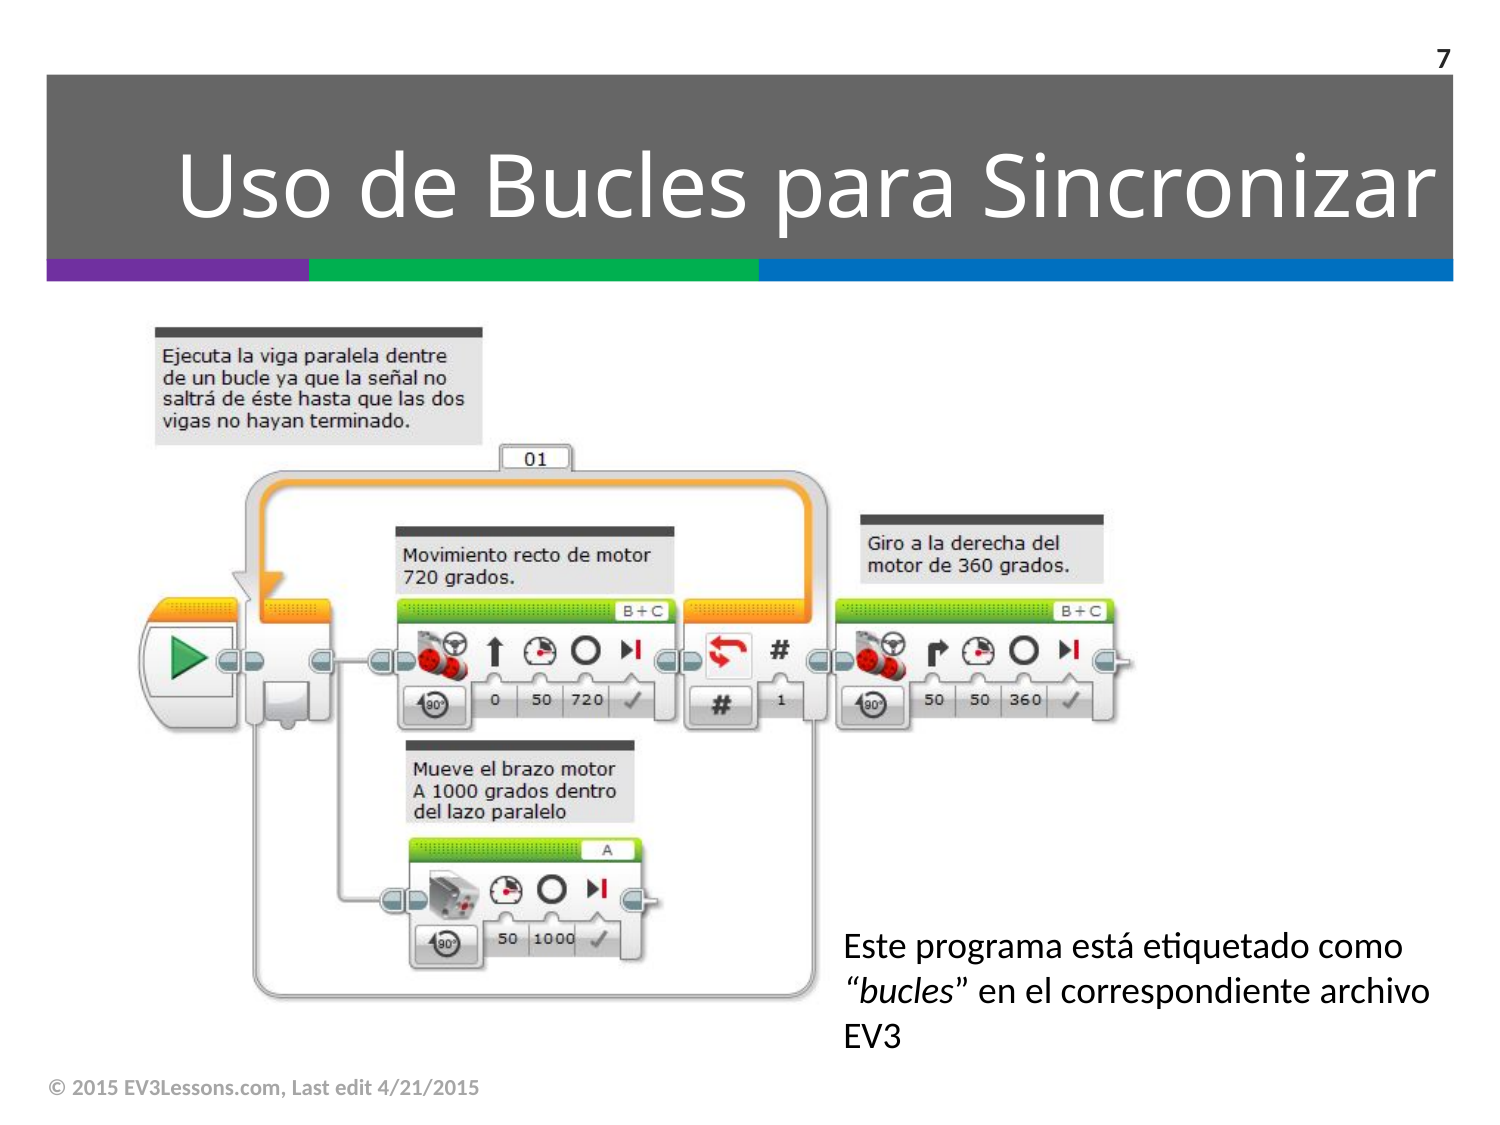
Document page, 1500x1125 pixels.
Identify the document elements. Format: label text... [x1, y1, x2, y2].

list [111, 319, 1164, 1007]
footer © 2015 EV3Lessons.com, Last edit 4/21/2015 [32, 1055, 1038, 1116]
text_box Este programa está etiquetado como “bucles” en el correspondiente archivo EV3 [828, 913, 1485, 1064]
title Uso de Bucles para Sincronizar [46, 103, 1454, 263]
slide_number 7 [1362, 27, 1466, 87]
